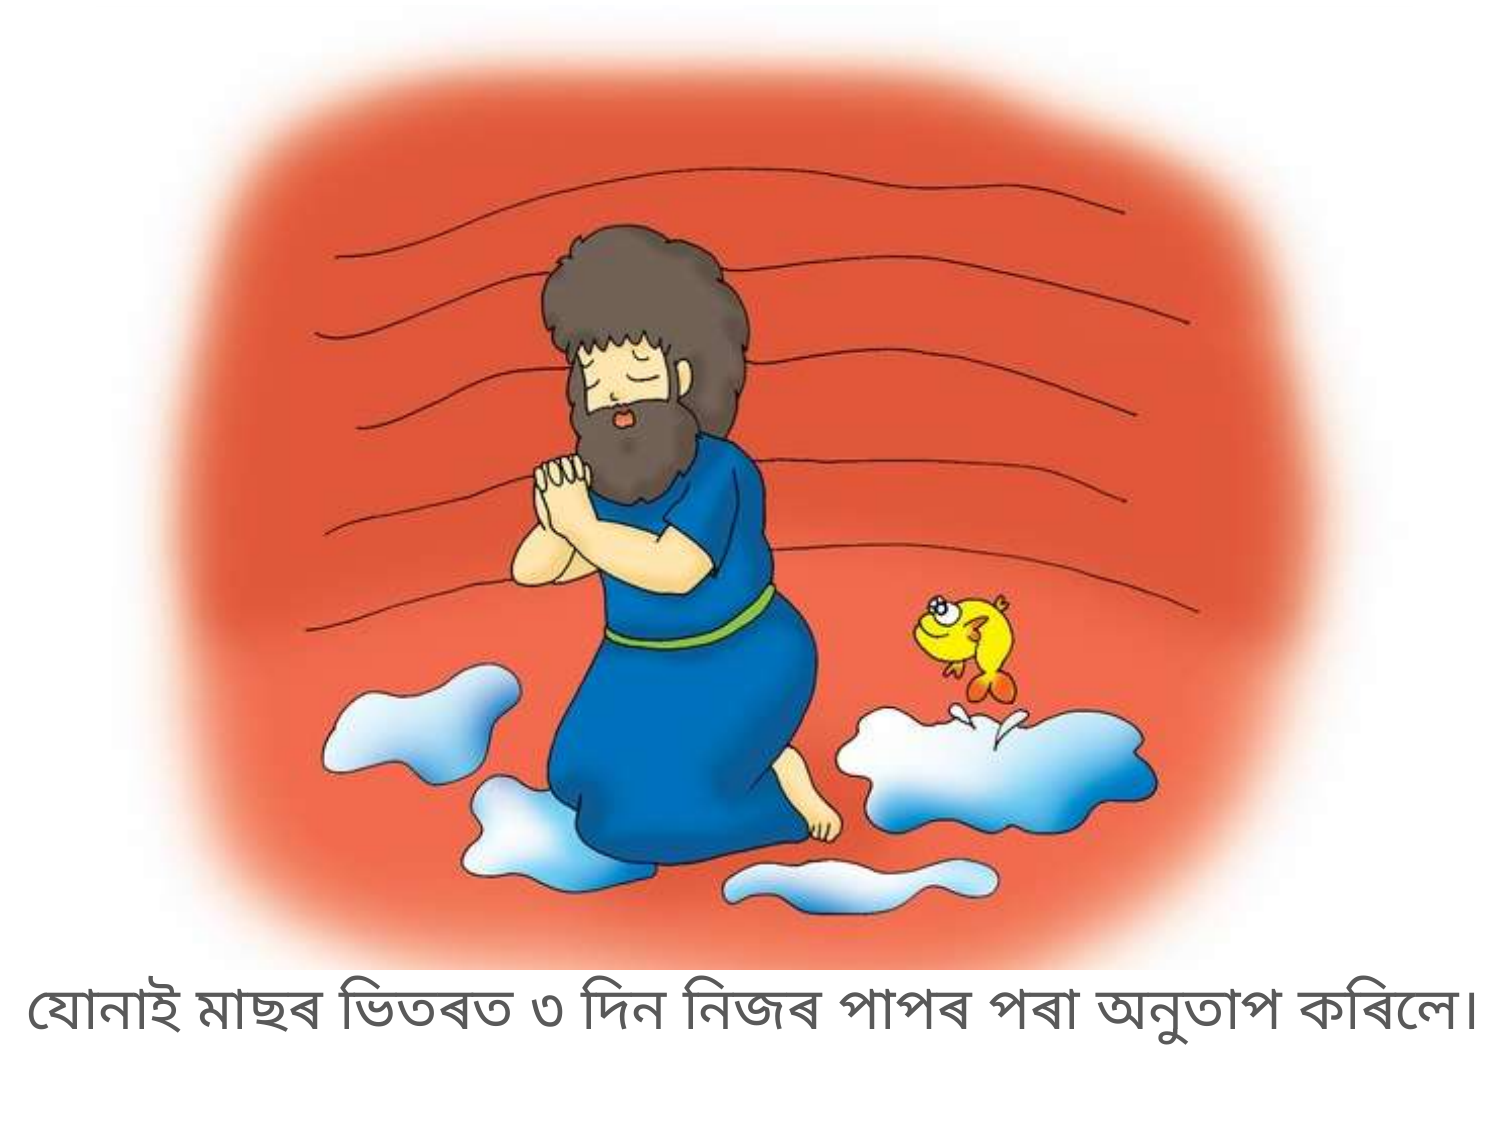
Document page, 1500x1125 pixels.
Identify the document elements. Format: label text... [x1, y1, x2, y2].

picture [96, 5, 1413, 971]
text_box যোনাই মাছৰ ভিতৰত ৩ দিন নিজৰ পাপৰ পৰা অনুতাপ কৰিলে। [11, 964, 1498, 1049]
